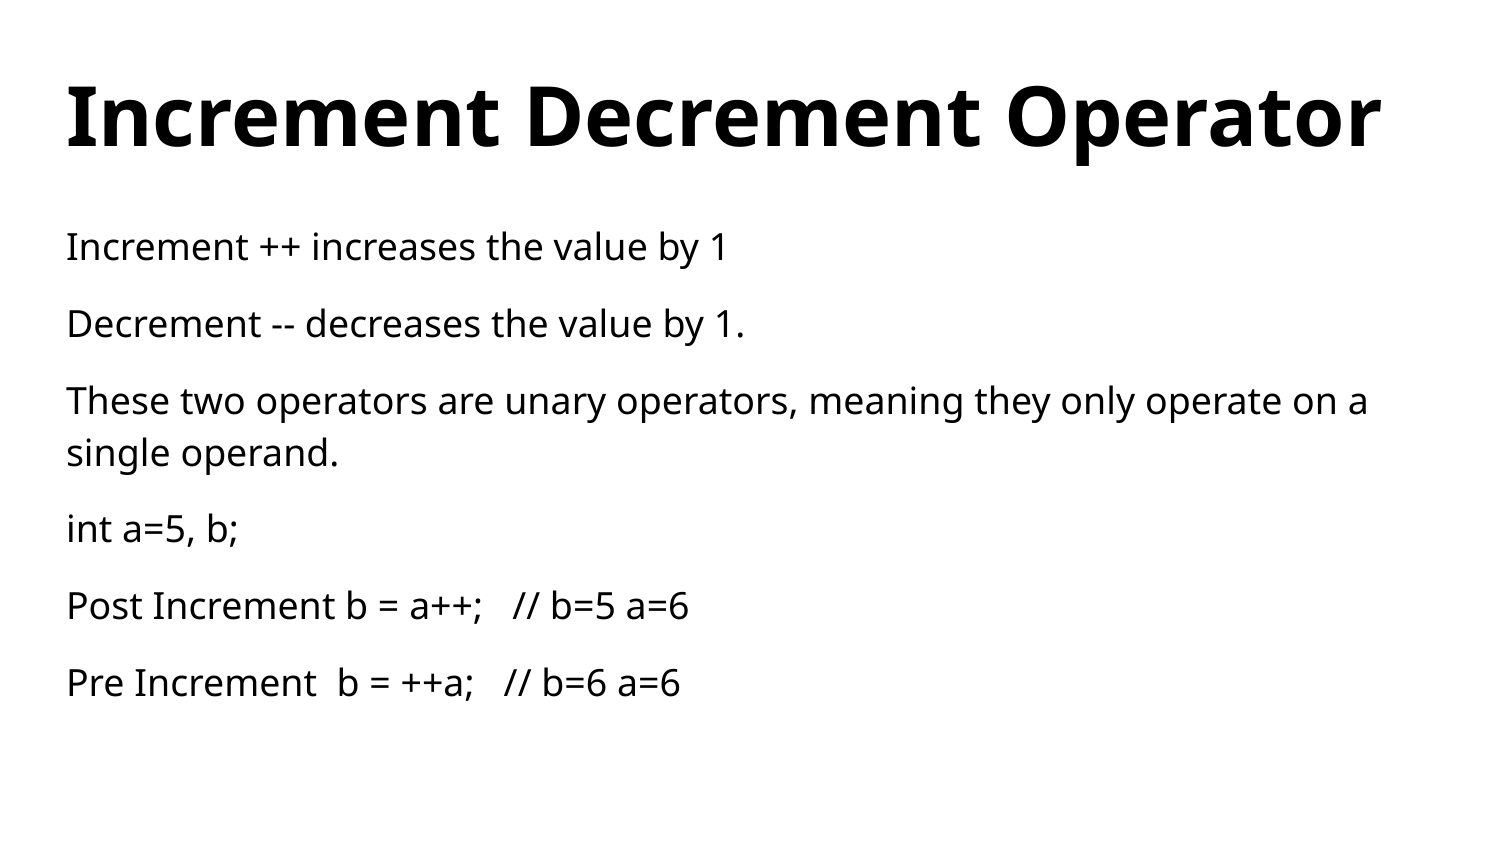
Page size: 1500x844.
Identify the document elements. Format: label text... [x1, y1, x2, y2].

list Increment ++ increases the value by 1 Decrement -- decreases the value by 1. These two operators are unary operators, meaning they only operate on a single operand. int a=5, b; Post Increment b = a++; // b=5 a=6 Pre Increment b = ++a; // b=6 a=6 [51, 201, 1449, 750]
title Increment Decrement Operator [51, 48, 1449, 180]
